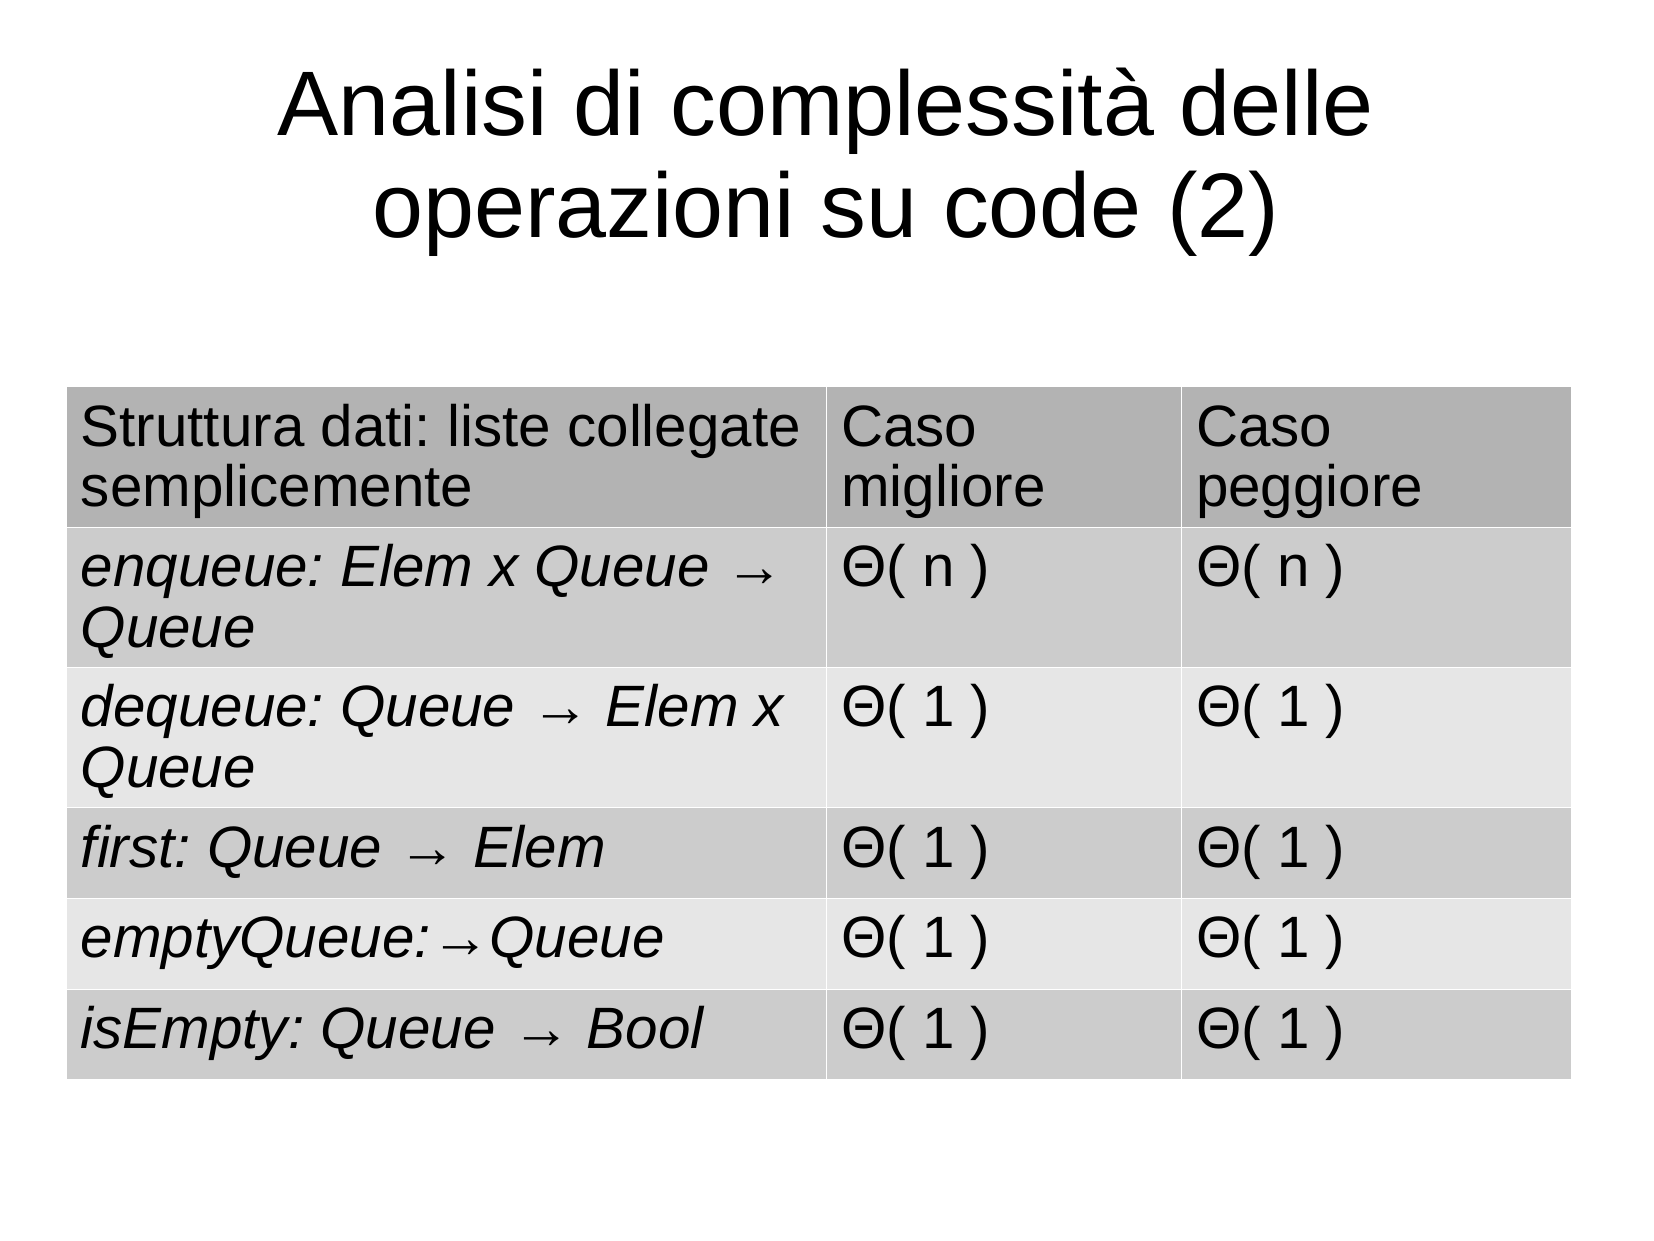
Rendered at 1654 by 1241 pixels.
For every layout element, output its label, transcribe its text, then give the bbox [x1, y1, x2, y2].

table_cell Θ( 1 ) [827, 808, 1181, 898]
table_cell Θ( 1 ) [827, 668, 1181, 807]
table_cell Θ( 1 ) [1182, 808, 1571, 898]
table_header Struttura dati: liste collegate semplicemente [67, 387, 826, 527]
table_cell Θ( n ) [827, 528, 1181, 667]
table_cell Θ( 1 ) [827, 990, 1181, 1079]
table_cell dequeue: Queue → Elem x Queue [67, 668, 826, 807]
table_header Caso peggiore [1182, 387, 1571, 527]
table_cell Θ( 1 ) [1182, 990, 1571, 1079]
table_cell Θ( n ) [1182, 528, 1571, 667]
title Analisi di complessità delle operazioni su code (2) [82, 49, 1571, 257]
table_header Caso migliore [827, 387, 1181, 527]
table_cell enqueue: Elem x Queue → Queue [67, 528, 826, 667]
table_cell isEmpty: Queue → Bool [67, 990, 826, 1079]
table_cell first: Queue → Elem [67, 808, 826, 898]
table_cell Θ( 1 ) [1182, 668, 1571, 807]
table_cell emptyQueue:→Queue [67, 899, 826, 989]
table_cell Θ( 1 ) [827, 899, 1181, 989]
table_cell Θ( 1 ) [1182, 899, 1571, 989]
